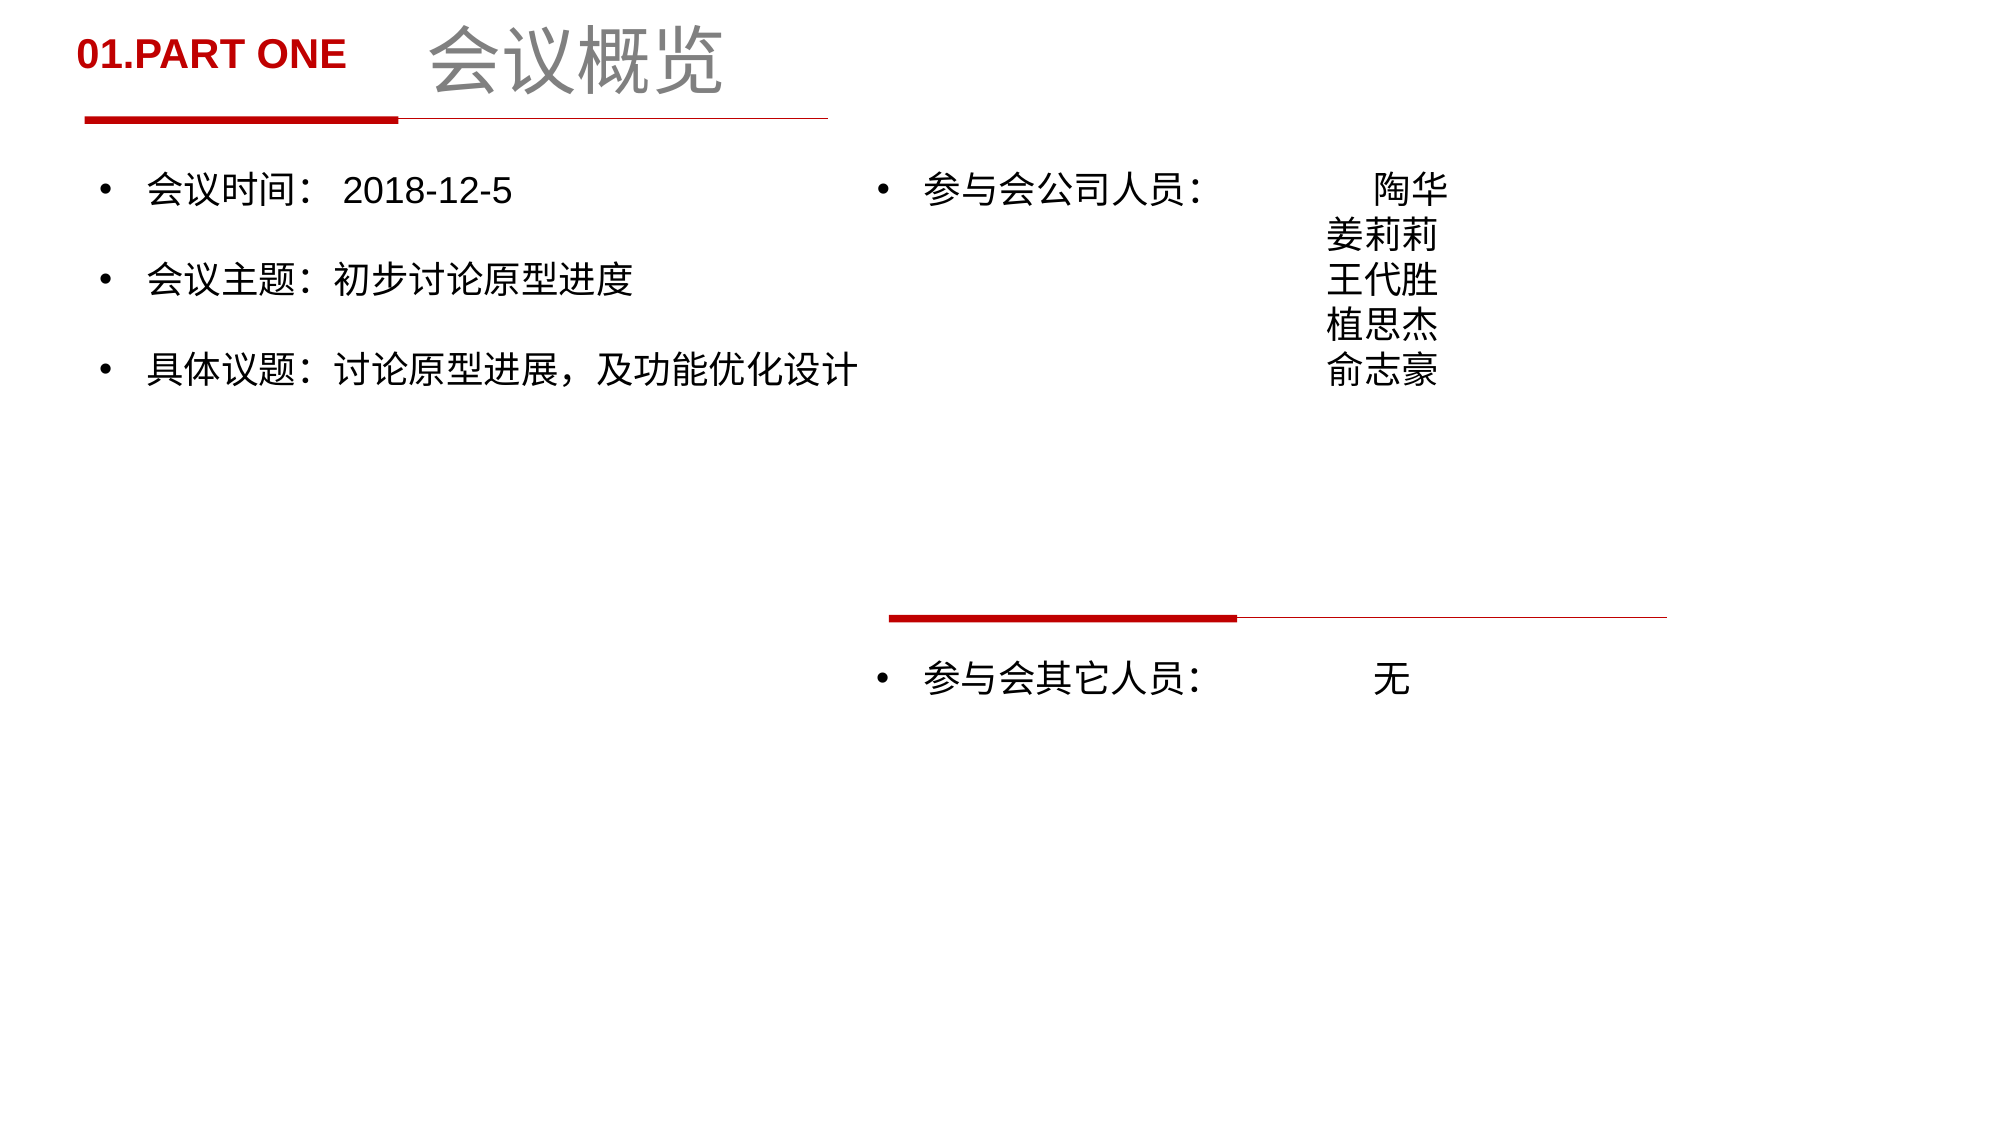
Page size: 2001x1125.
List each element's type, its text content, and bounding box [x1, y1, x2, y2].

text_box 会议时间：2018-12-5 会议主题：初步讨论原型进度 具体议题：讨论原型进展，及功能优化设计 [84, 158, 862, 399]
text_box 参与会其它人员： 无 [861, 647, 1426, 708]
text_box [83, 115, 399, 125]
title 会议概览 [411, 15, 842, 113]
text_box 参与会公司人员： 陶华 姜莉莉 王代胜 植思杰 俞志豪 [862, 158, 1464, 399]
list 01.PART ONE [25, 24, 399, 113]
